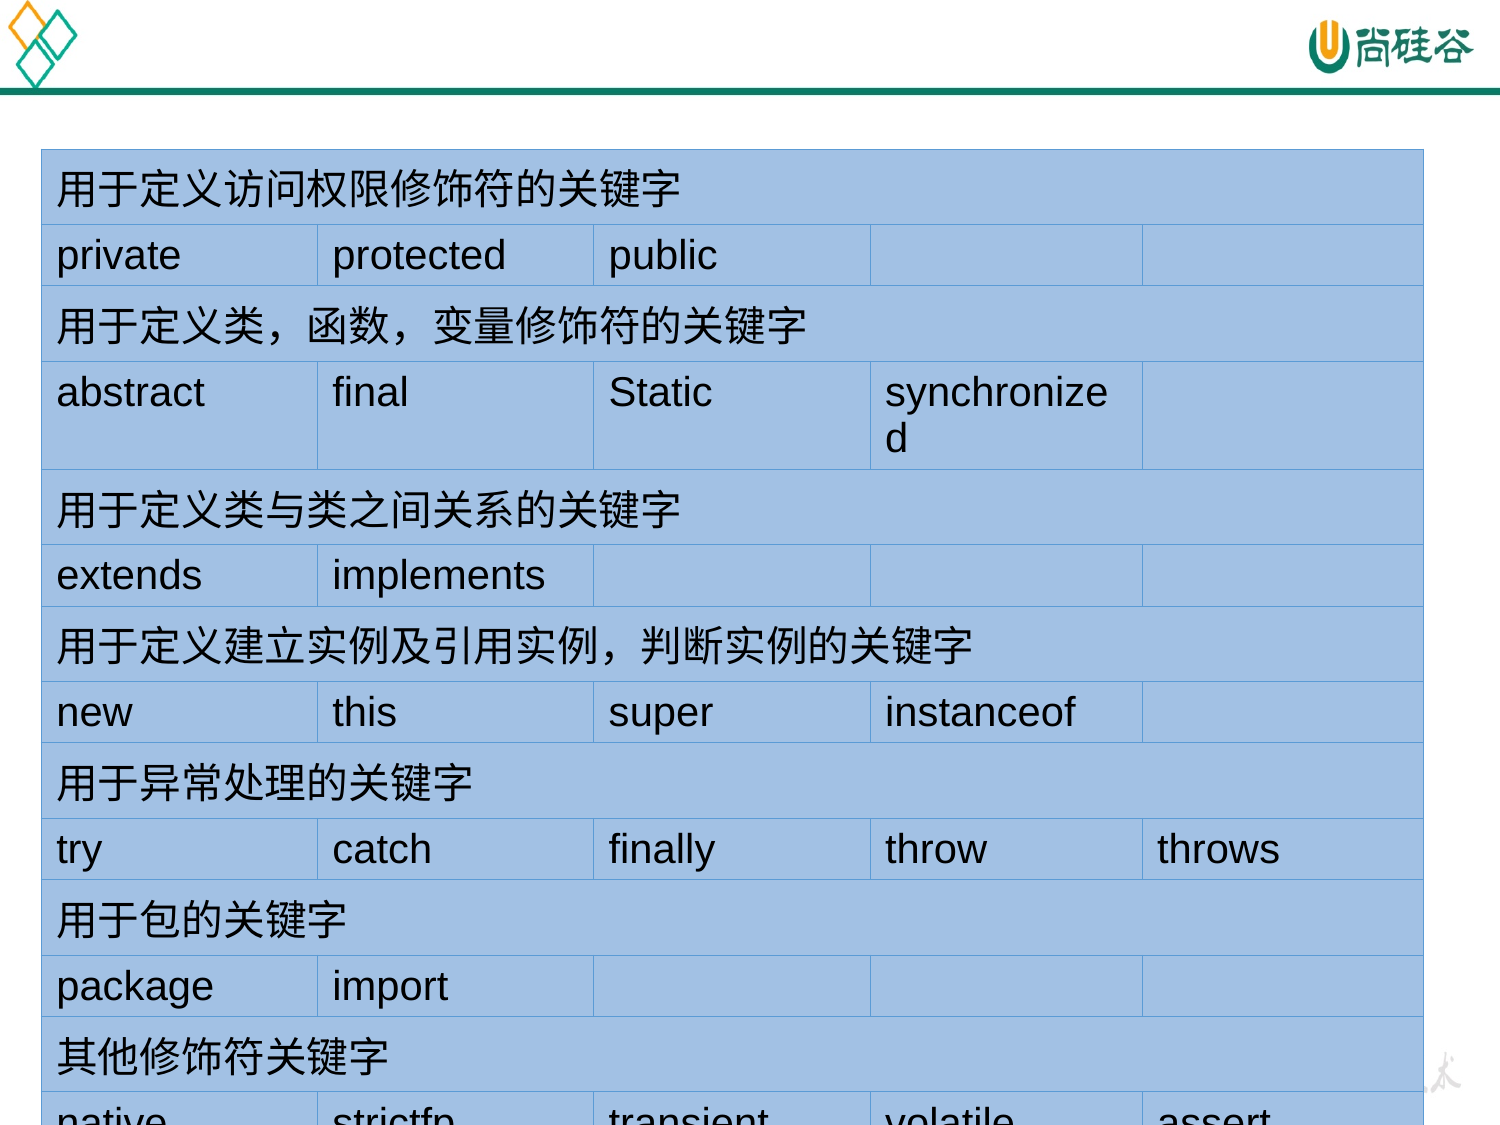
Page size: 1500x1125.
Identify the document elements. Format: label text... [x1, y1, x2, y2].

table_cell [594, 545, 870, 606]
table_cell finally [594, 819, 870, 879]
picture [0, 0, 1500, 1125]
table_cell public [594, 225, 870, 285]
table_cell protected [318, 225, 593, 285]
table_cell try [42, 819, 317, 879]
table_cell [871, 956, 1142, 1016]
table_cell implements [318, 545, 593, 606]
table_cell extends [42, 545, 317, 606]
table_cell 其他修饰符关键字 [42, 1017, 1423, 1091]
table_cell assert [1143, 1092, 1423, 1125]
table_cell catch [318, 819, 593, 879]
table_cell this [318, 682, 593, 742]
table_cell new [42, 682, 317, 742]
table_cell instanceof [871, 682, 1142, 742]
table_cell transient [594, 1092, 870, 1125]
table_cell throws [1143, 819, 1423, 879]
table_cell 用于异常处理的关键字 [42, 743, 1423, 818]
table_cell [871, 545, 1142, 606]
table_cell [594, 956, 870, 1016]
table_cell 用于定义建立实例及引用实例，判断实例的关键字 [42, 607, 1423, 681]
table_cell [871, 225, 1142, 285]
table_cell [1143, 225, 1423, 285]
table_cell final [318, 362, 593, 469]
table_cell 用于定义类与类之间关系的关键字 [42, 470, 1423, 544]
table_cell private [42, 225, 317, 285]
table_cell abstract [42, 362, 317, 469]
table_cell import [318, 956, 593, 1016]
table_cell native [42, 1092, 317, 1125]
table_header 用于定义访问权限修饰符的关键字 [42, 150, 1423, 224]
table_cell super [594, 682, 870, 742]
table_cell Static [594, 362, 870, 469]
table_cell volatile [871, 1092, 1142, 1125]
table_cell strictfp [318, 1092, 593, 1125]
table_cell [1143, 362, 1423, 469]
table_cell [1143, 682, 1423, 742]
table_cell synchronized [871, 362, 1142, 469]
table_cell 用于包的关键字 [42, 880, 1423, 955]
table_cell [1143, 956, 1423, 1016]
table_cell 用于定义类，函数，变量修饰符的关键字 [42, 286, 1423, 361]
table_cell package [42, 956, 317, 1016]
table_cell throw [871, 819, 1142, 879]
table_cell [1143, 545, 1423, 606]
